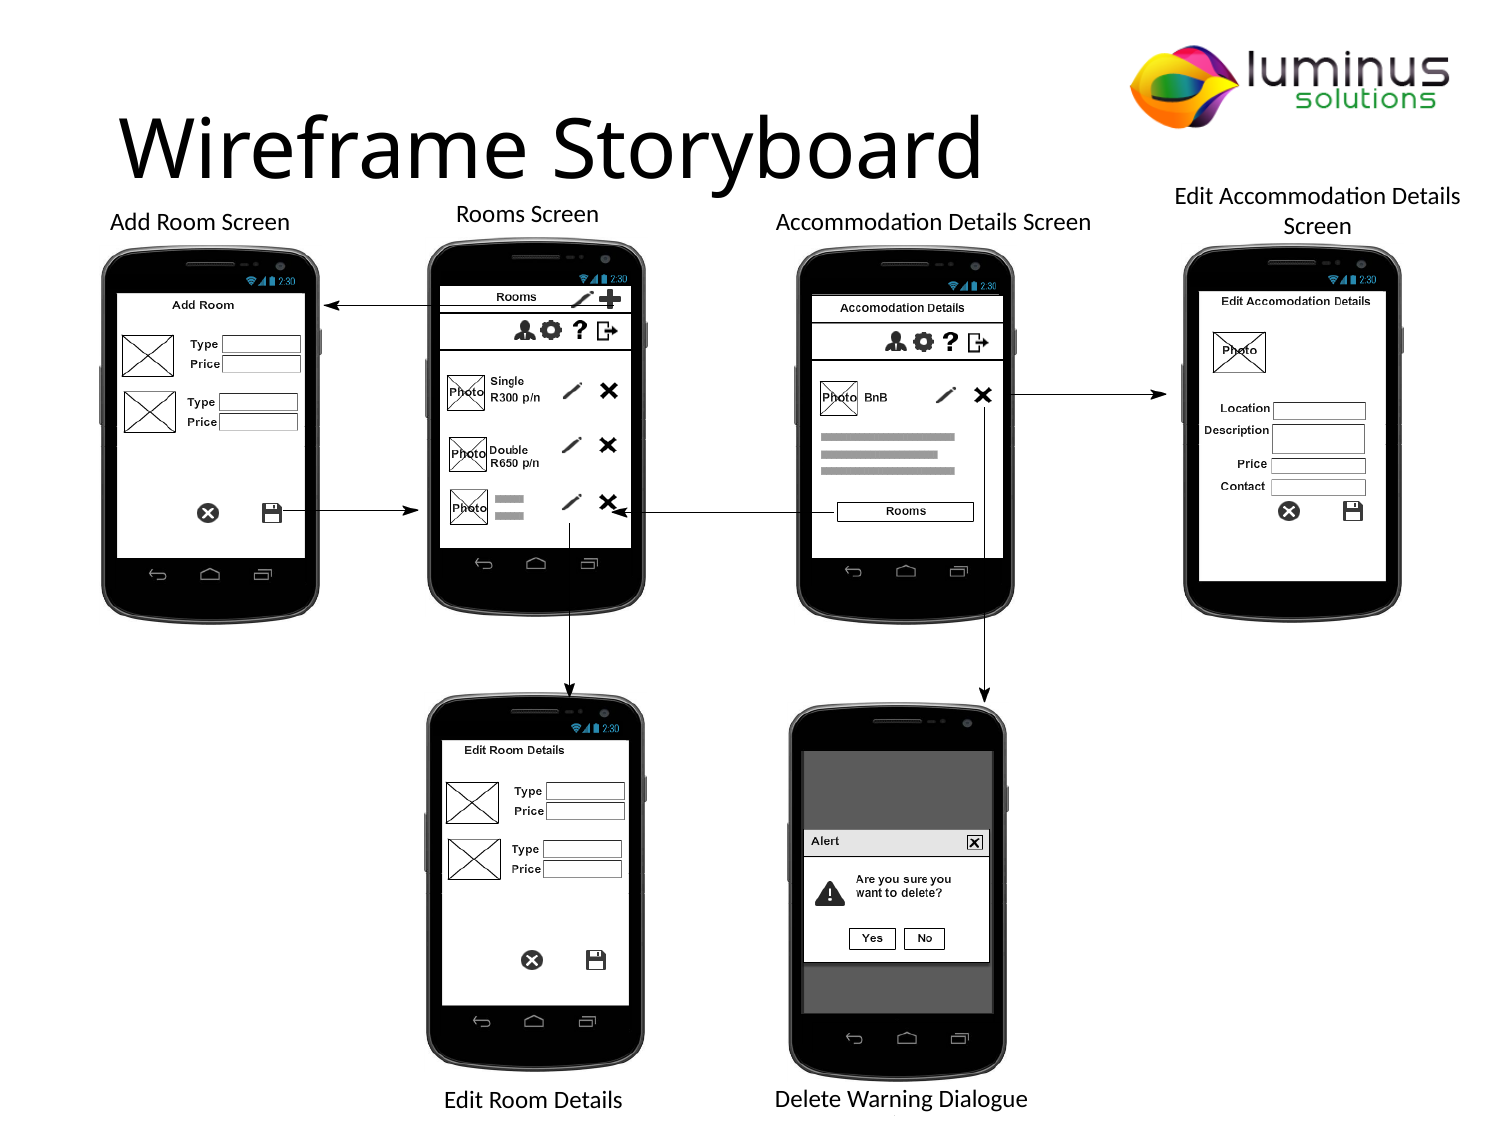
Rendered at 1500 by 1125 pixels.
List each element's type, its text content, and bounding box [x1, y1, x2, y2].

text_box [95, 172, 1495, 1122]
picture [1116, 30, 1462, 138]
title Wireframe Storyboard [103, 59, 1397, 172]
